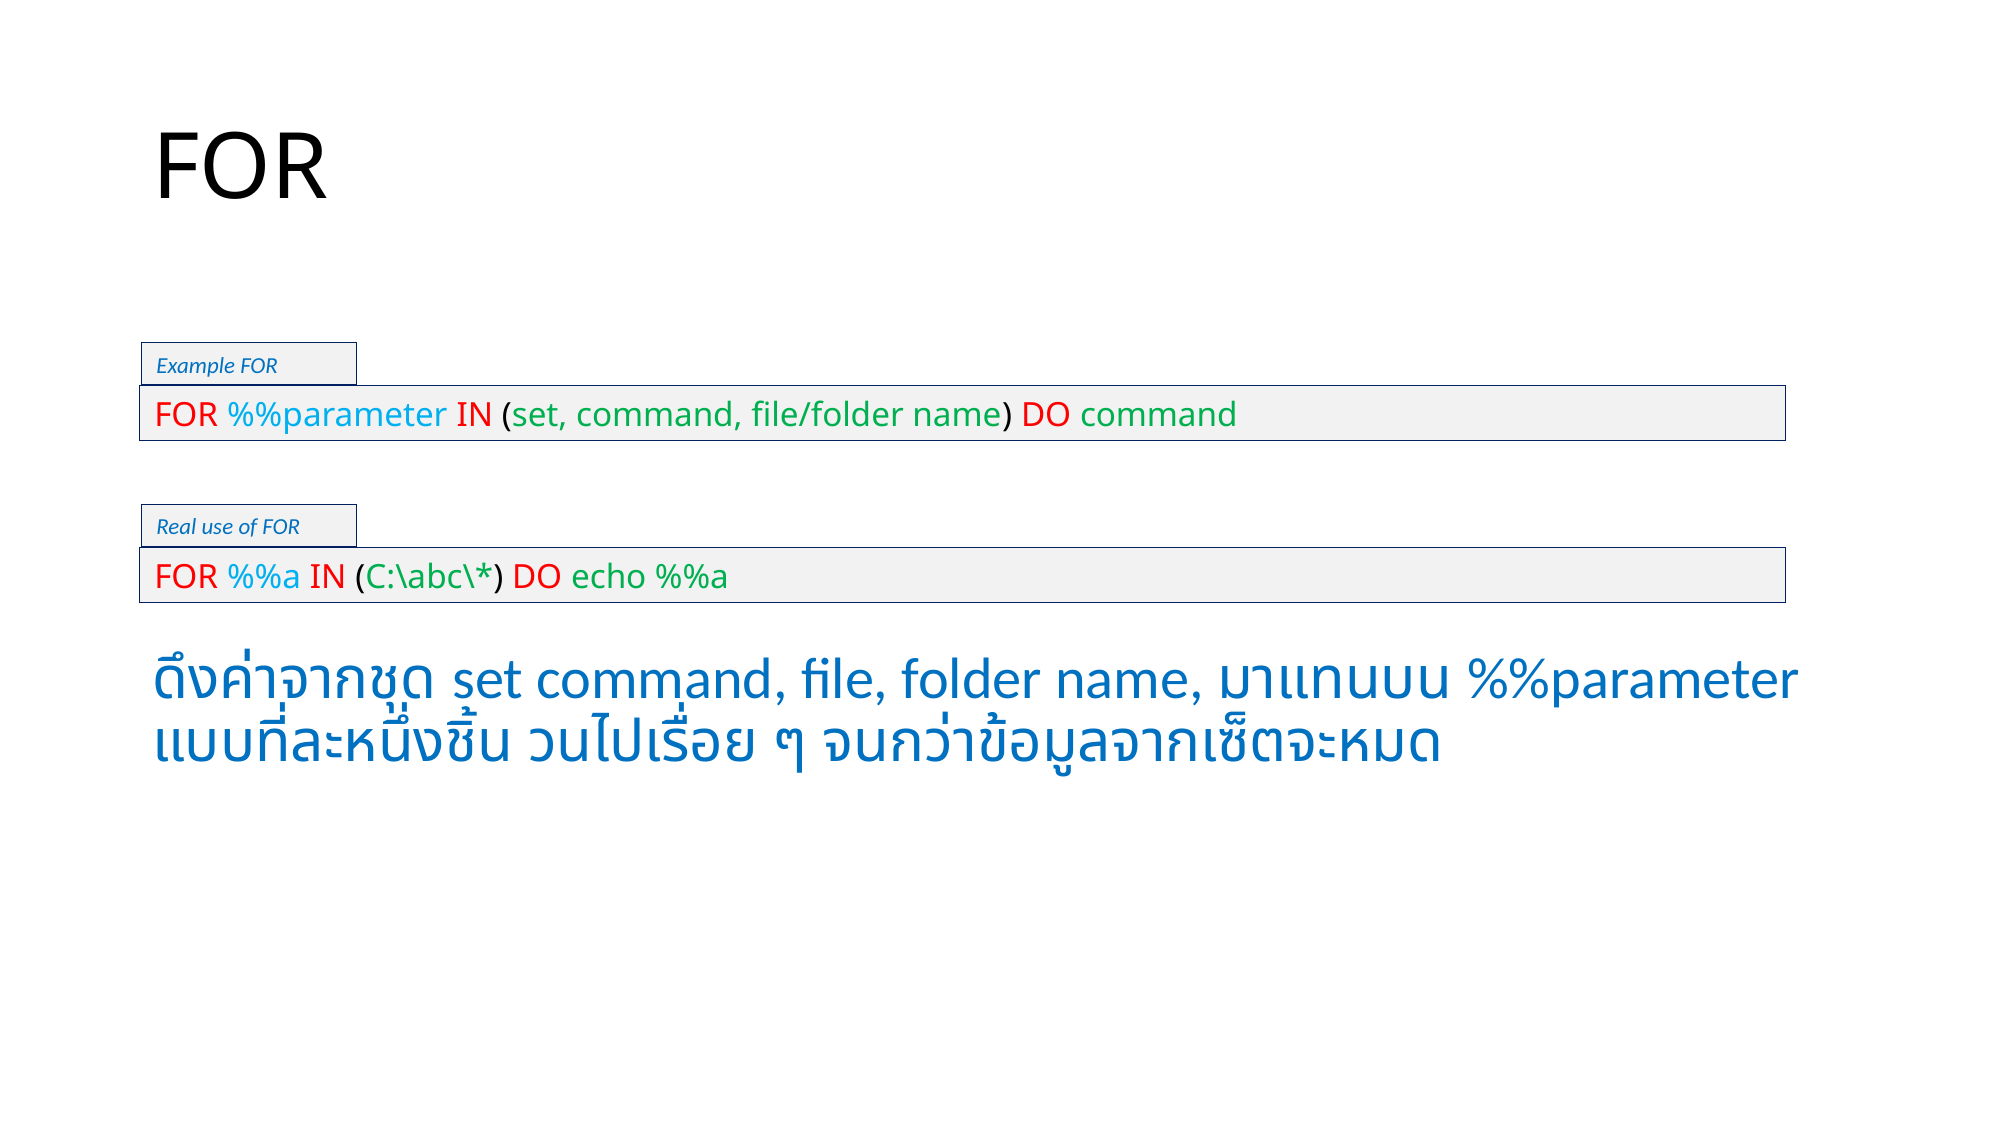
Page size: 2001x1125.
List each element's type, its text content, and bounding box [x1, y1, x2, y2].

list ดึงค่าจากชุด set command, file, folder name, มาแทนบน %%parameter แบบที่ละหนึ่งชิ้น วนไปเรื่อย ๆ จนกว่าข้อมูลจากเซ็ตจะหมด [137, 299, 1863, 1014]
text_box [139, 342, 1786, 442]
title FOR [137, 59, 1863, 278]
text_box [139, 504, 1786, 604]
